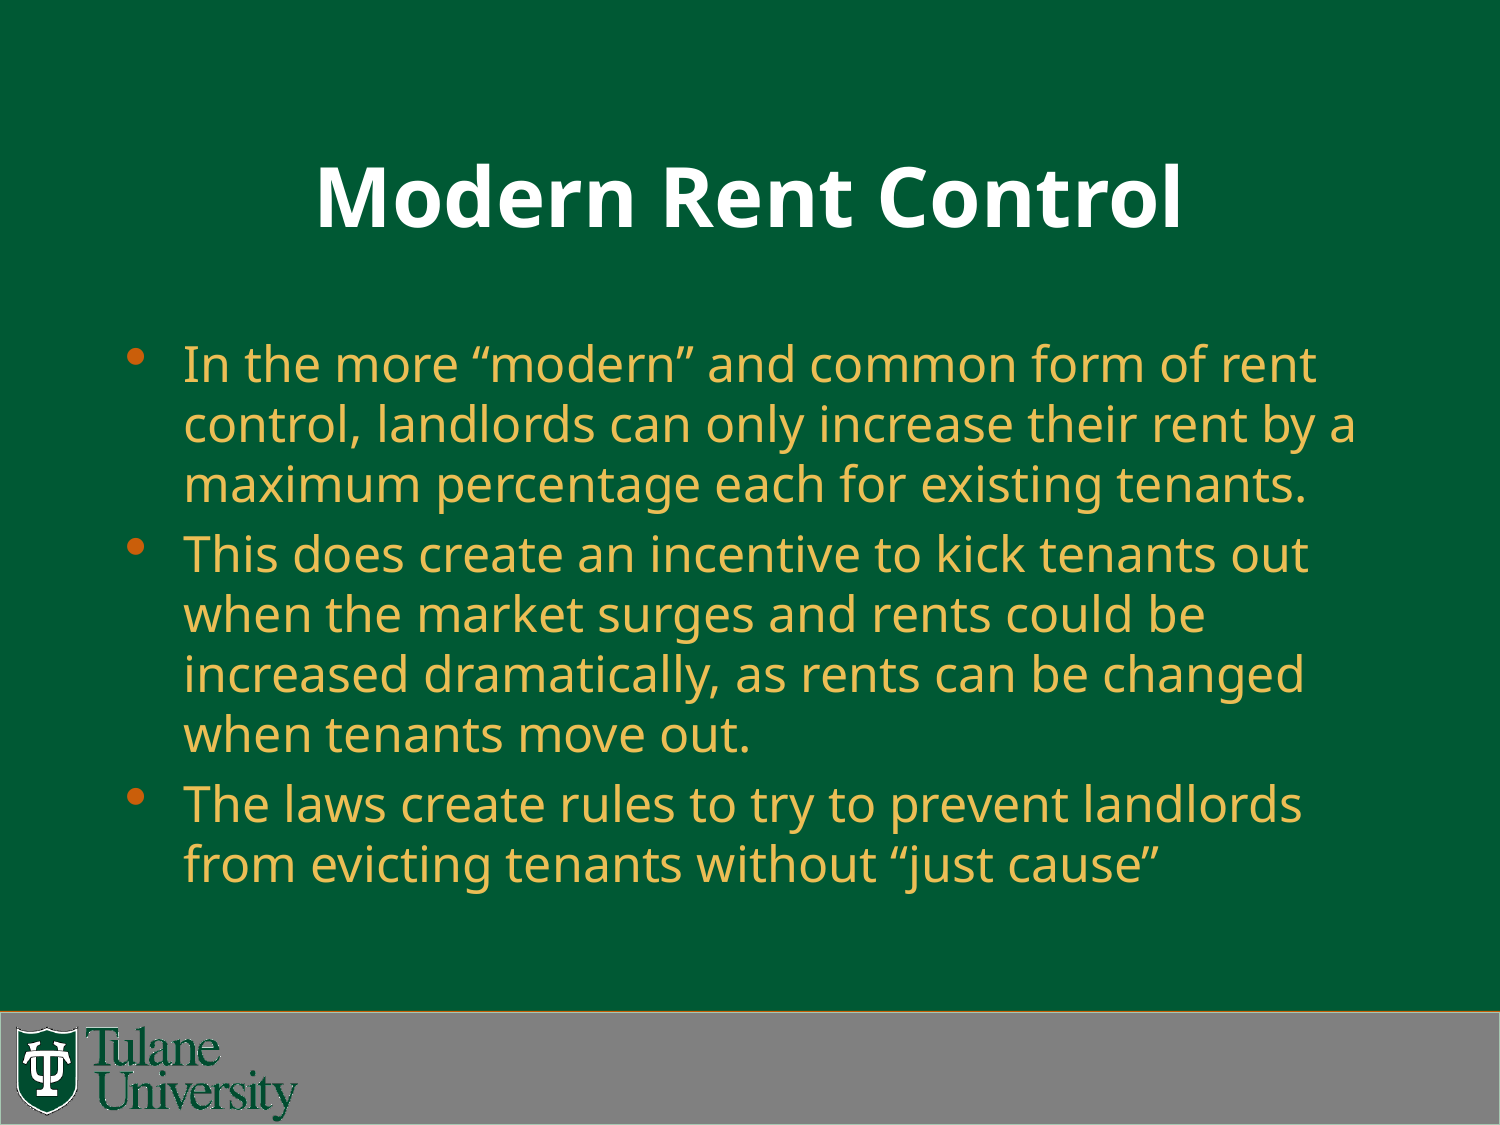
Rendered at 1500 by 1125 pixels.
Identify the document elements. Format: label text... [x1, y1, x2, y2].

list In the more “modern” and common form of rent control, landlords can only increase their rent by a maximum percentage each for existing tenants. This does create an incentive to kick tenants out when the market surges and rents could be increased dramatically, as rents can be changed when tenants move out. The laws create rules to try to prevent landlords from evicting tenants without “just cause” [112, 324, 1388, 1000]
picture [0, 1012, 313, 1125]
title Modern Rent Control [112, 99, 1388, 288]
